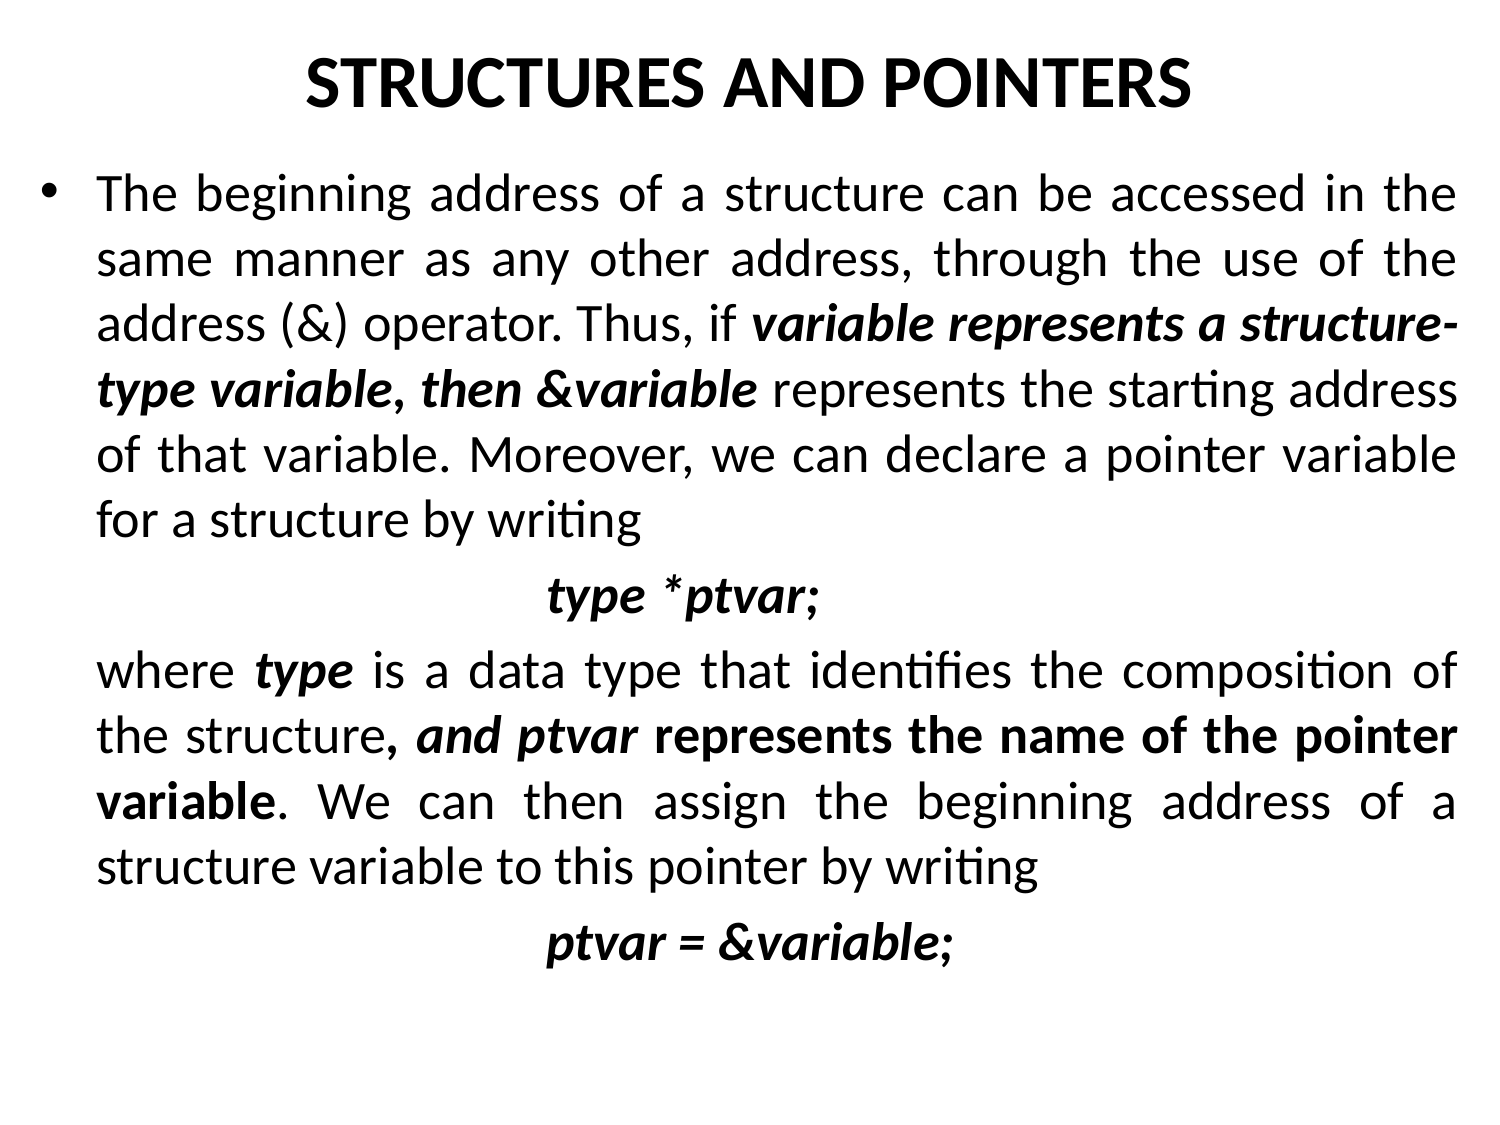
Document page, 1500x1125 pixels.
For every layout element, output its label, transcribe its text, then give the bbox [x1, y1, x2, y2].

title STRUCTURES AND POINTERS [75, 12, 1425, 143]
list The beginning address of a structure can be accessed in the same manner as any other address, through the use of the address (&) operator. Thus, if variable represents a structure-type variable, then &variable represents the starting address of that variable. Moreover, we can declare a pointer variable for a structure by writing type *ptvar; where type is a data type that identifies the composition of the structure, and ptvar represents the name of the pointer variable. We can then assign the beginning address of a structure variable to this pointer by writing ptvar = &variable; [24, 149, 1475, 1005]
